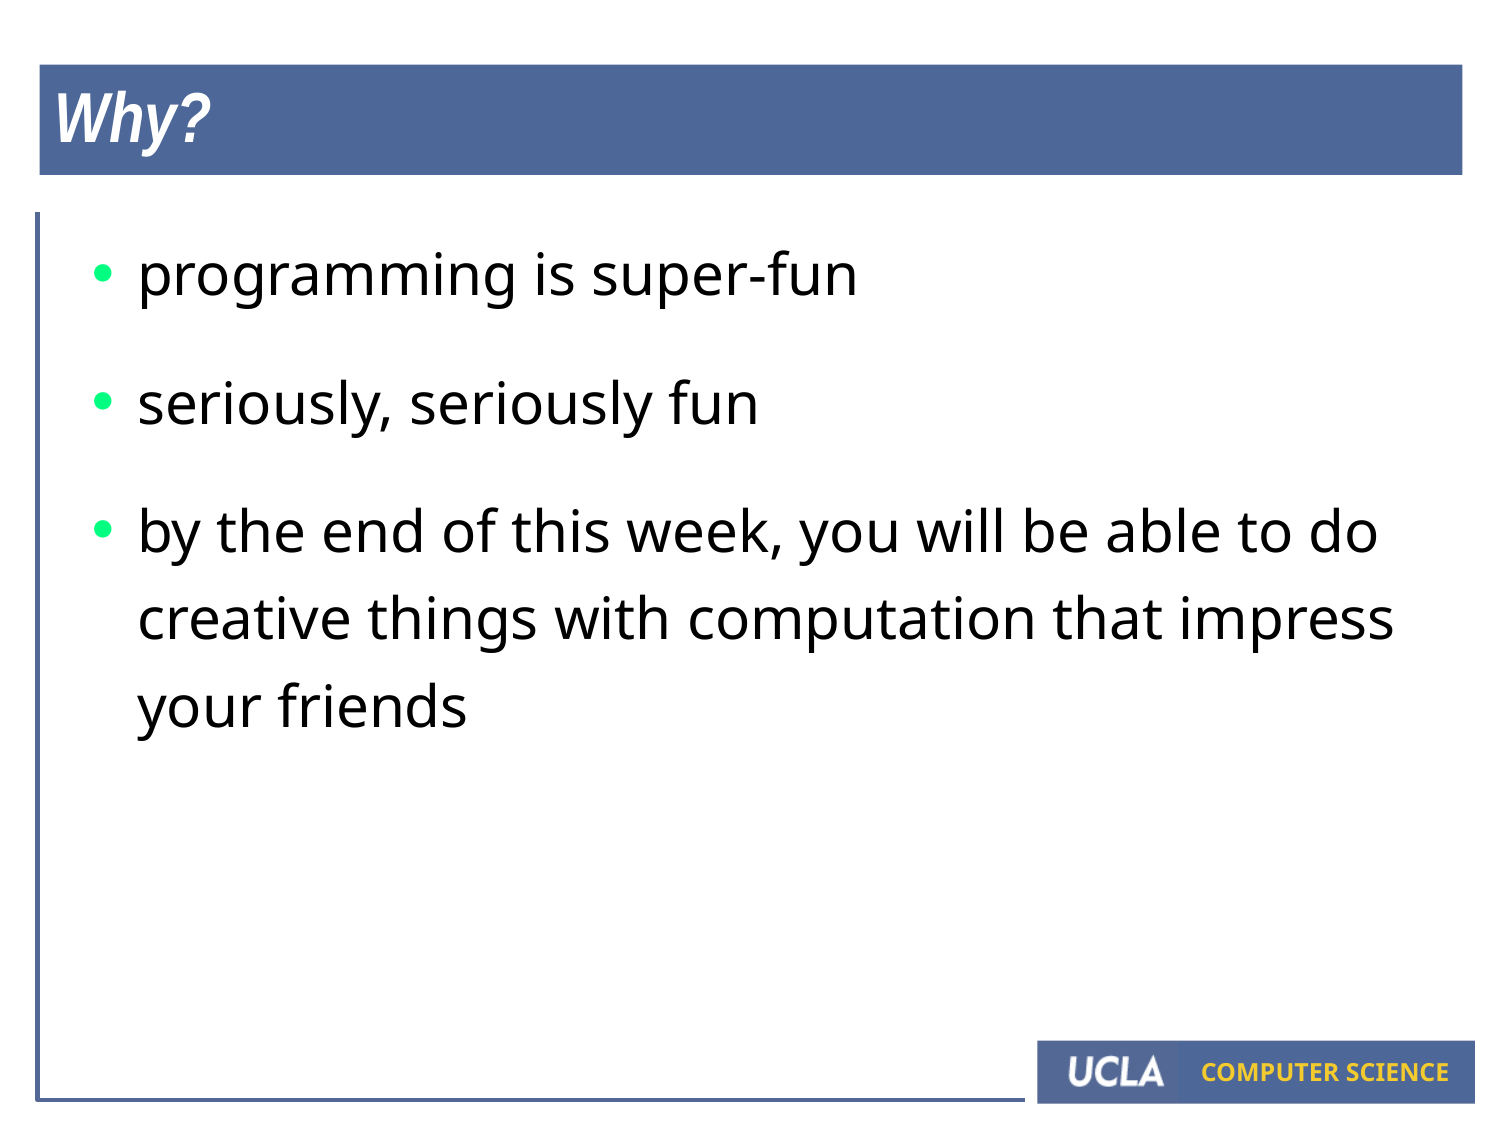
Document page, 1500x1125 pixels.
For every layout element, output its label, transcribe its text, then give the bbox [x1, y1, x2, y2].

list programming is super-fun seriously, seriously fun by the end of this week, you will be able to do creative things with computation that impress your friends [74, 212, 1465, 1026]
title Why? [39, 64, 1463, 176]
picture [1050, 1041, 1178, 1102]
